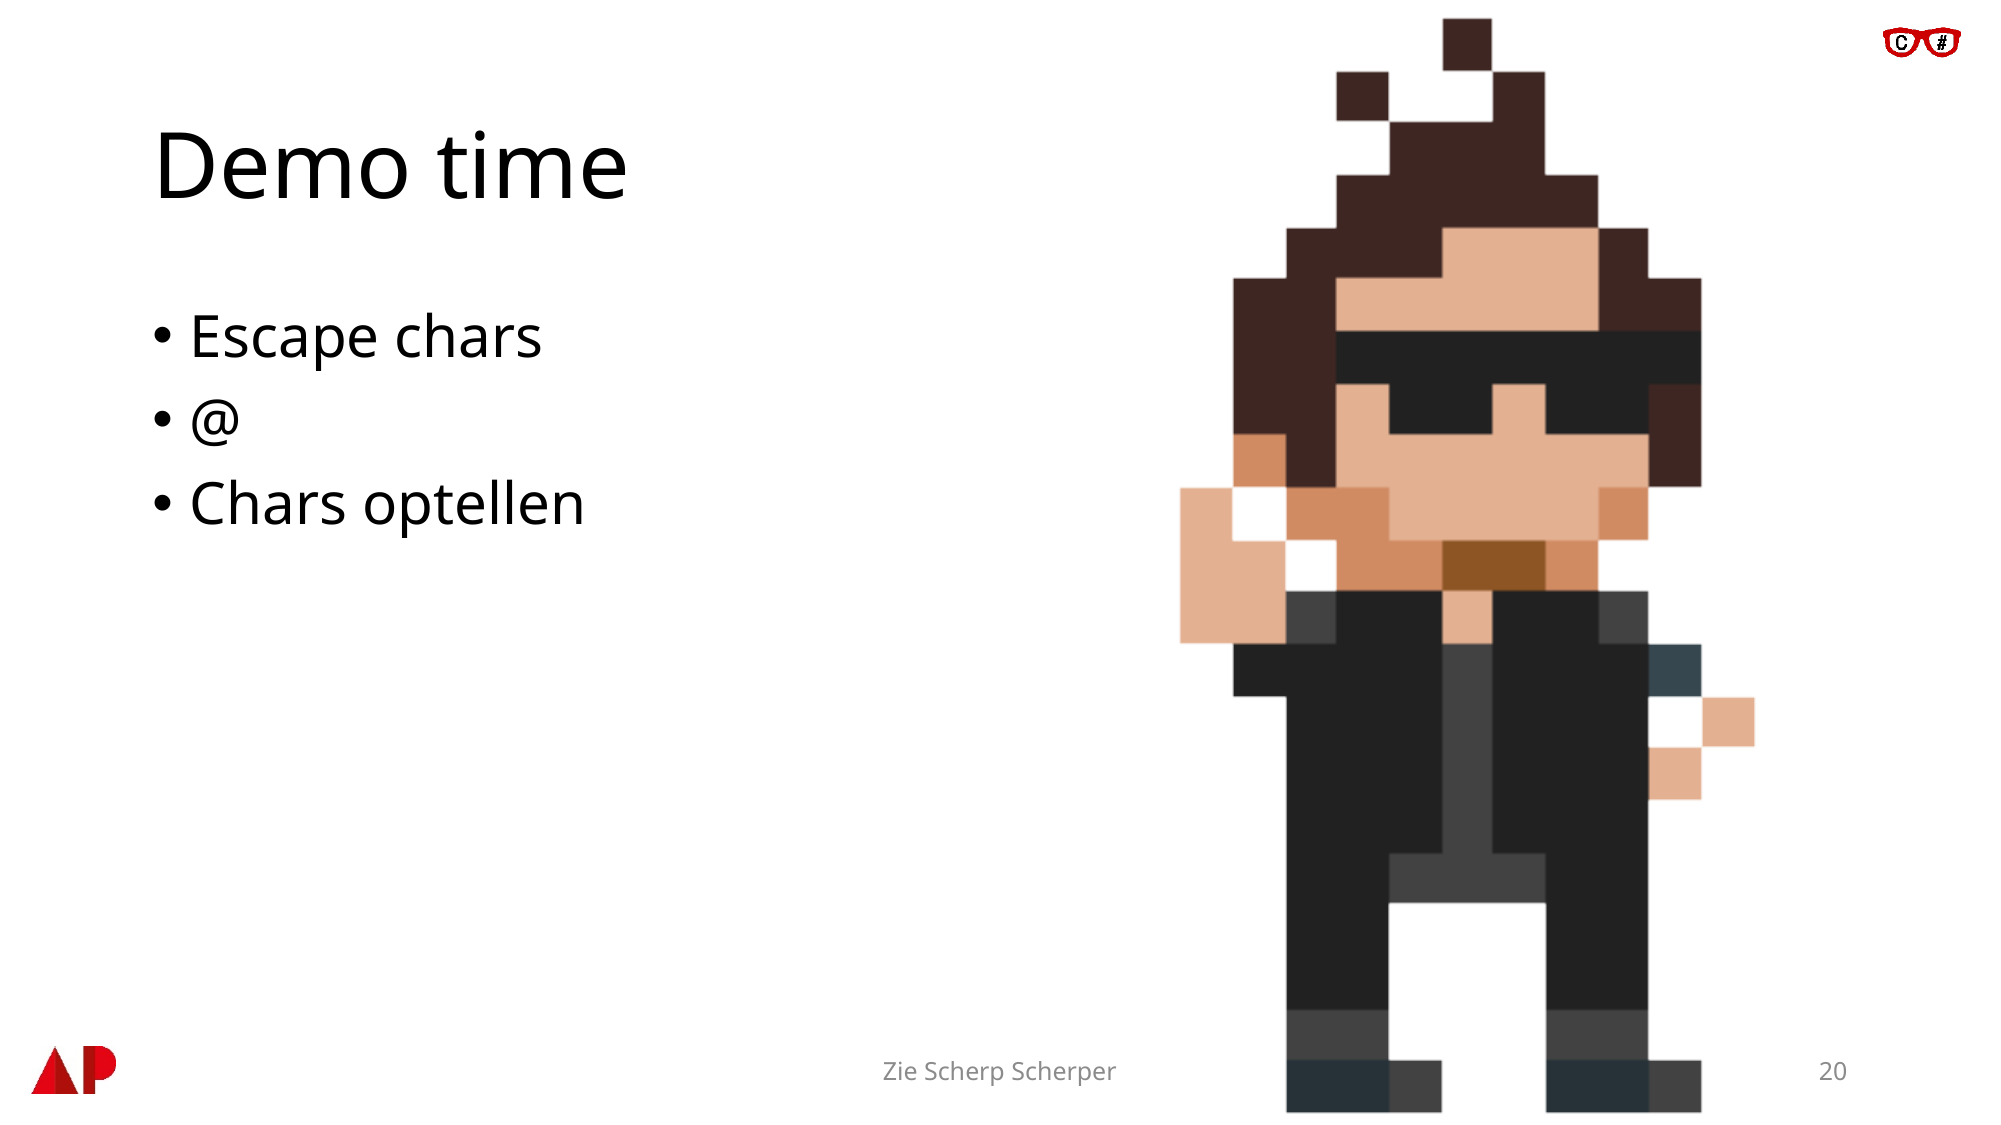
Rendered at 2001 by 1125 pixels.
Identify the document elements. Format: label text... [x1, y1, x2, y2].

title Demo time [137, 59, 1065, 278]
picture [31, 1046, 116, 1094]
list Escape chars @ Chars optellen [137, 299, 1065, 1014]
footer Zie Scherp Scherper [662, 1042, 1065, 1103]
picture [1065, 0, 1964, 1125]
